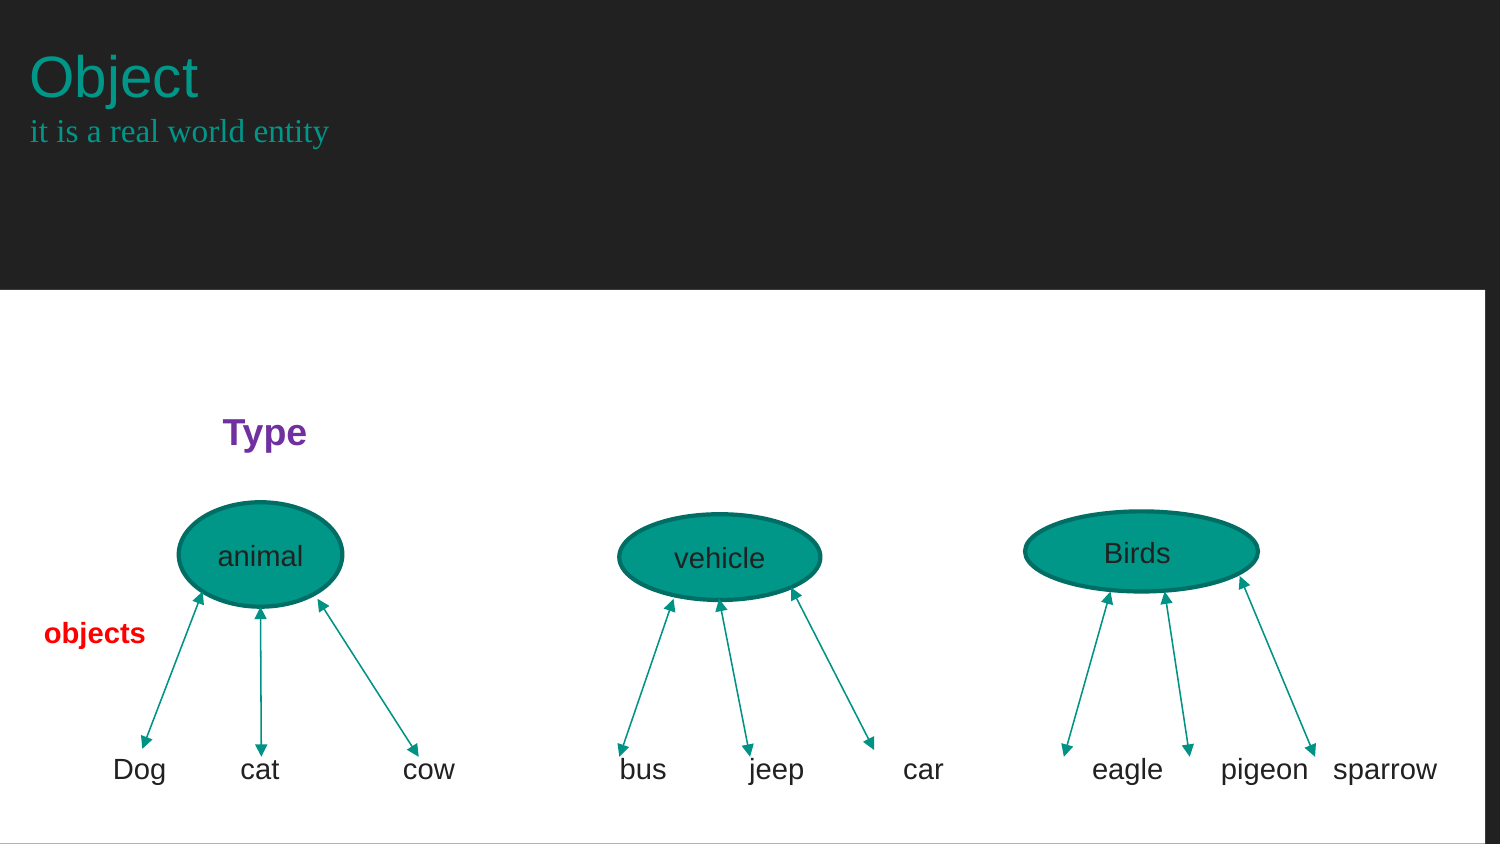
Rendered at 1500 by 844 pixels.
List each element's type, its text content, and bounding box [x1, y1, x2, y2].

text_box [718, 598, 751, 758]
text_box objects [29, 606, 137, 657]
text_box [618, 598, 674, 758]
title Object it is a real world entity [14, 24, 1486, 239]
text_box Birds [1022, 509, 1261, 594]
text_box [1063, 591, 1111, 757]
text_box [790, 587, 875, 751]
text_box vehicle [617, 512, 823, 603]
text_box animal [176, 500, 345, 609]
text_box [1164, 591, 1190, 757]
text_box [317, 598, 419, 758]
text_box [142, 591, 203, 750]
list Type Dog cat cow bus jeep car eagle pigeon sparrow [0, 289, 1486, 844]
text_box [1239, 575, 1316, 757]
